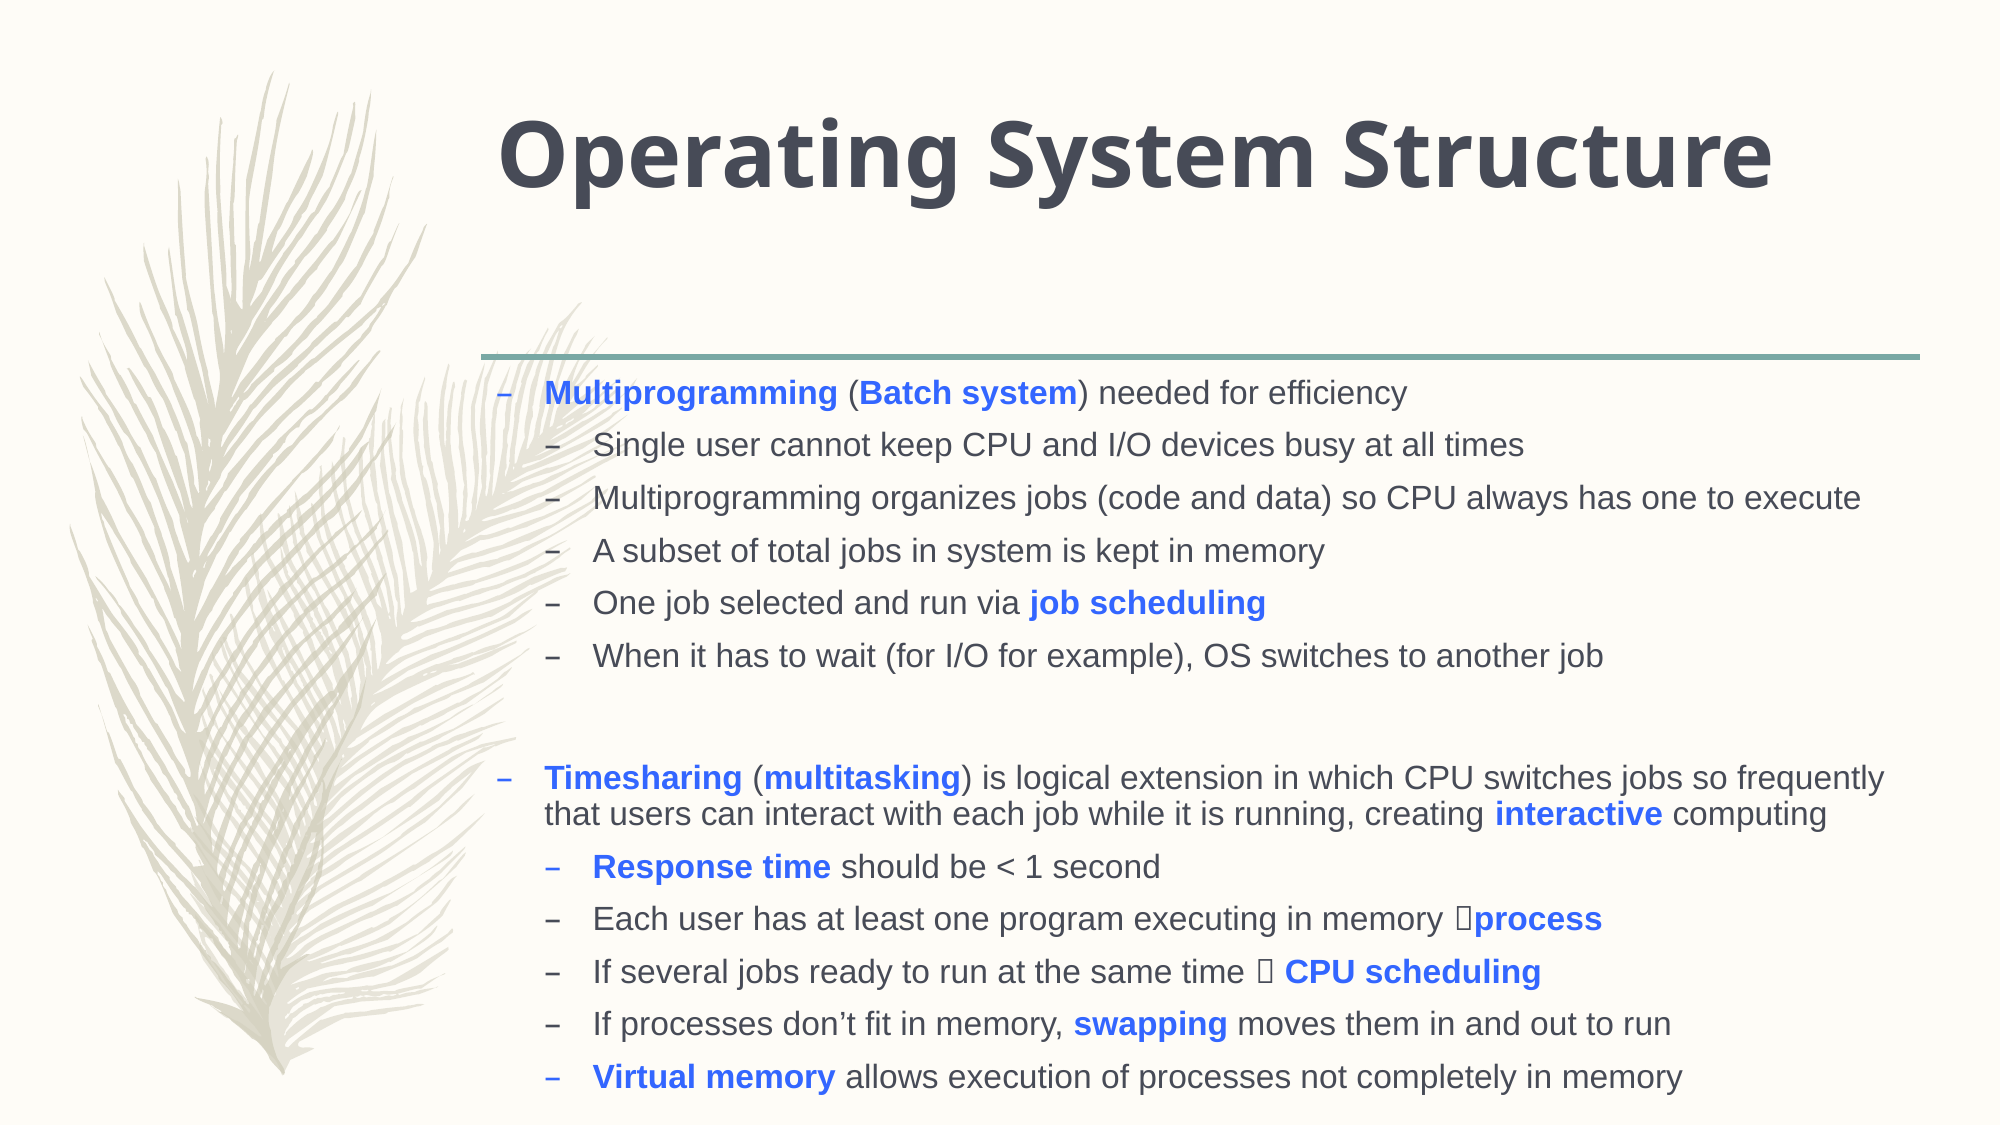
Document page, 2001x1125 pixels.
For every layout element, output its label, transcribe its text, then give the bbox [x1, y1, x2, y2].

title Operating System Structure [481, 93, 1920, 350]
list Multiprogramming (Batch system) needed for efficiency Single user cannot keep CPU and I/O devices busy at all times Multiprogramming organizes jobs (code and data) so CPU always has one to execute A subset of total jobs in system is kept in memory One job selected and run via job scheduling When it has to wait (for I/O for example), OS switches to another job Timesharing (multitasking) is logical extension in which CPU switches jobs so frequently that users can interact with each job while it is running, creating interactive computing Response time should be < 1 second Each user has at least one program executing in memory process If several jobs ready to run at the same time  CPU scheduling If processes don’t fit in memory, swapping moves them in and out to run Virtual memory allows execution of processes not completely in memory [481, 367, 1920, 1125]
